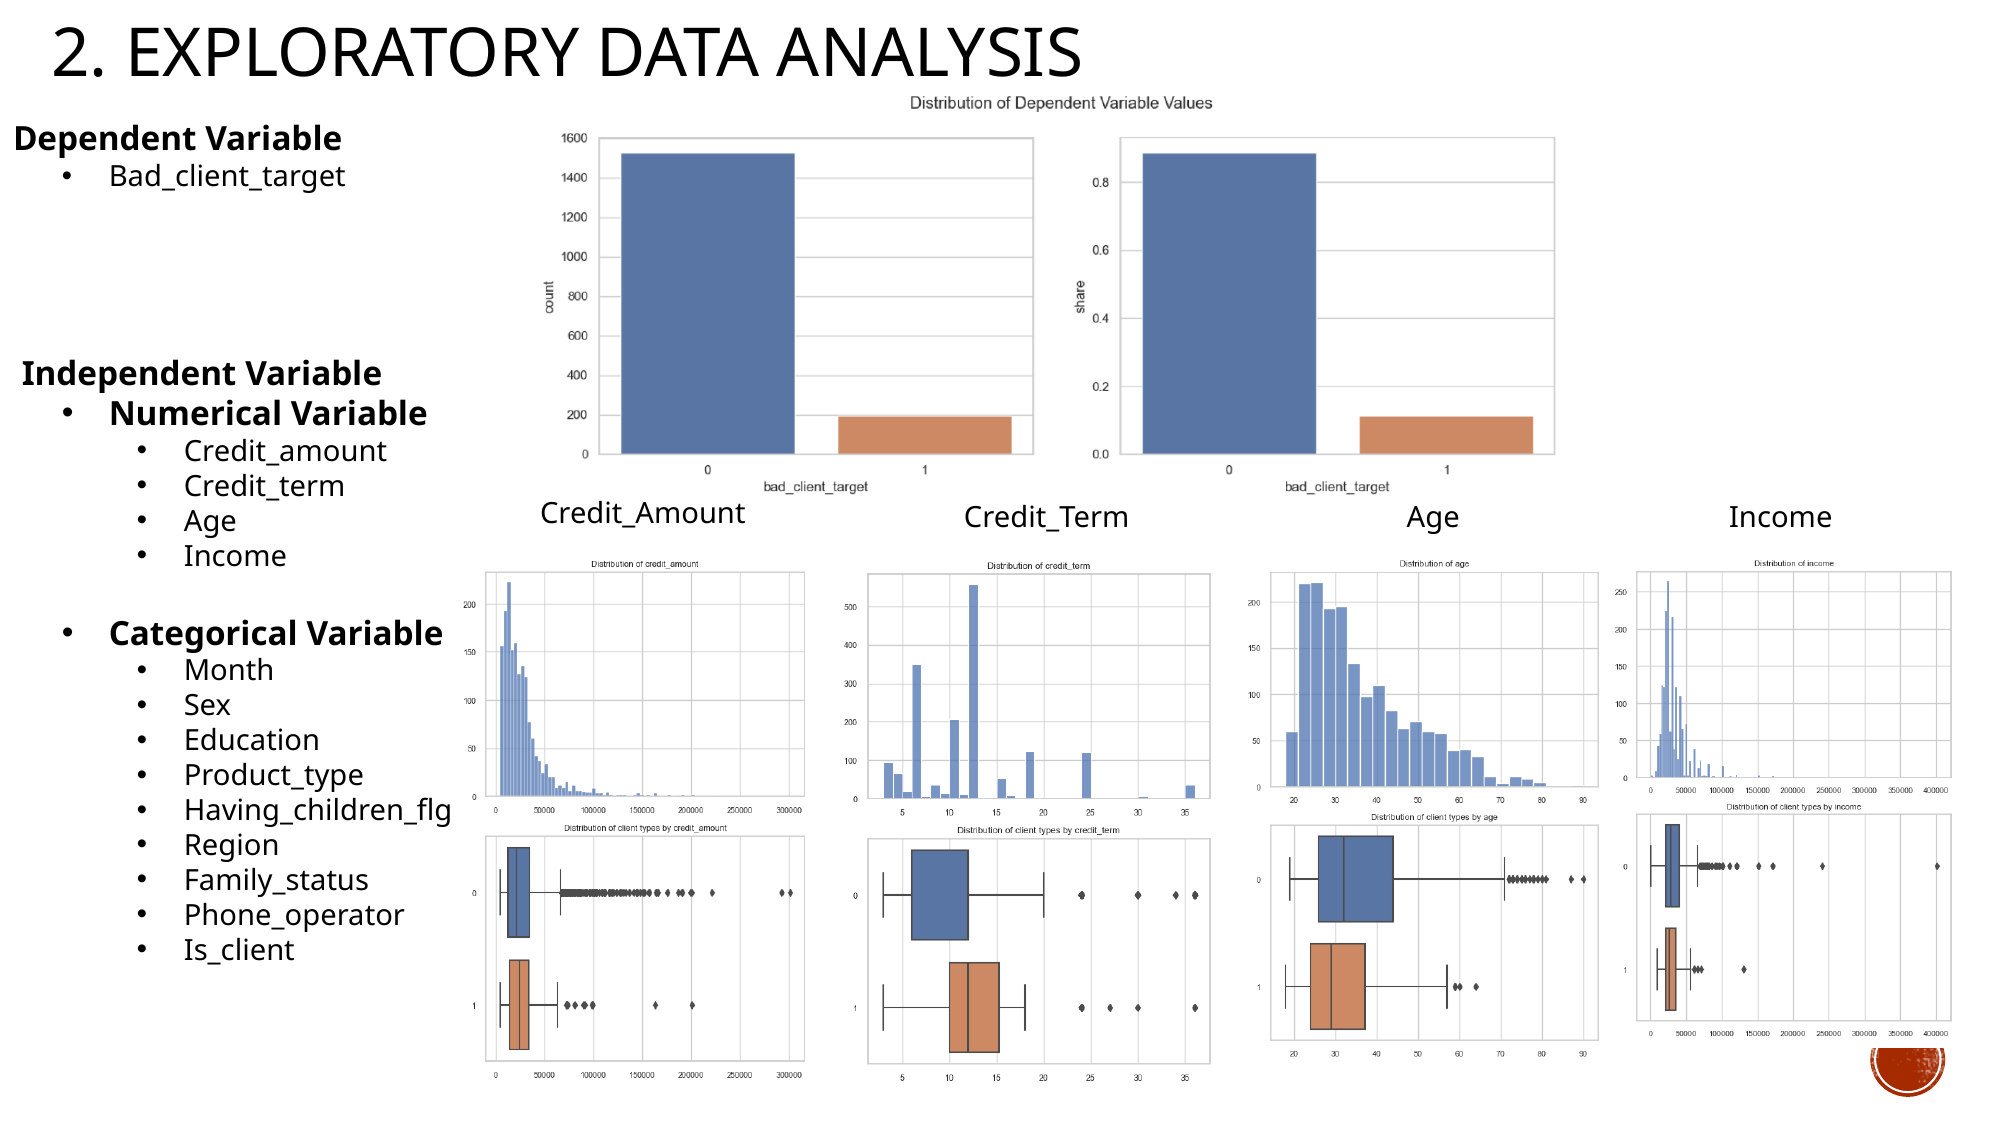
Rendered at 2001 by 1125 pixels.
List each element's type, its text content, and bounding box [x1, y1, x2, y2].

text_box Credit_Term [949, 501, 1145, 541]
picture [1243, 558, 1974, 1068]
text_box Income [1714, 490, 1848, 541]
text_box Dependent Variable Bad_client_target Independent Variable Numerical Variable Credit_amount Credit_term Age Income Categorical Variable Month Sex Education Product_type Having_children_flg Region Family_status Phone_operator Is_client [0, 110, 481, 1064]
title 2. Exploratory Data Analysis [36, 10, 1781, 100]
text_box Credit_Amount [525, 487, 761, 538]
picture [839, 556, 1229, 1085]
text_box Age [1391, 501, 1475, 541]
picture [461, 558, 825, 1083]
picture [530, 90, 1564, 501]
